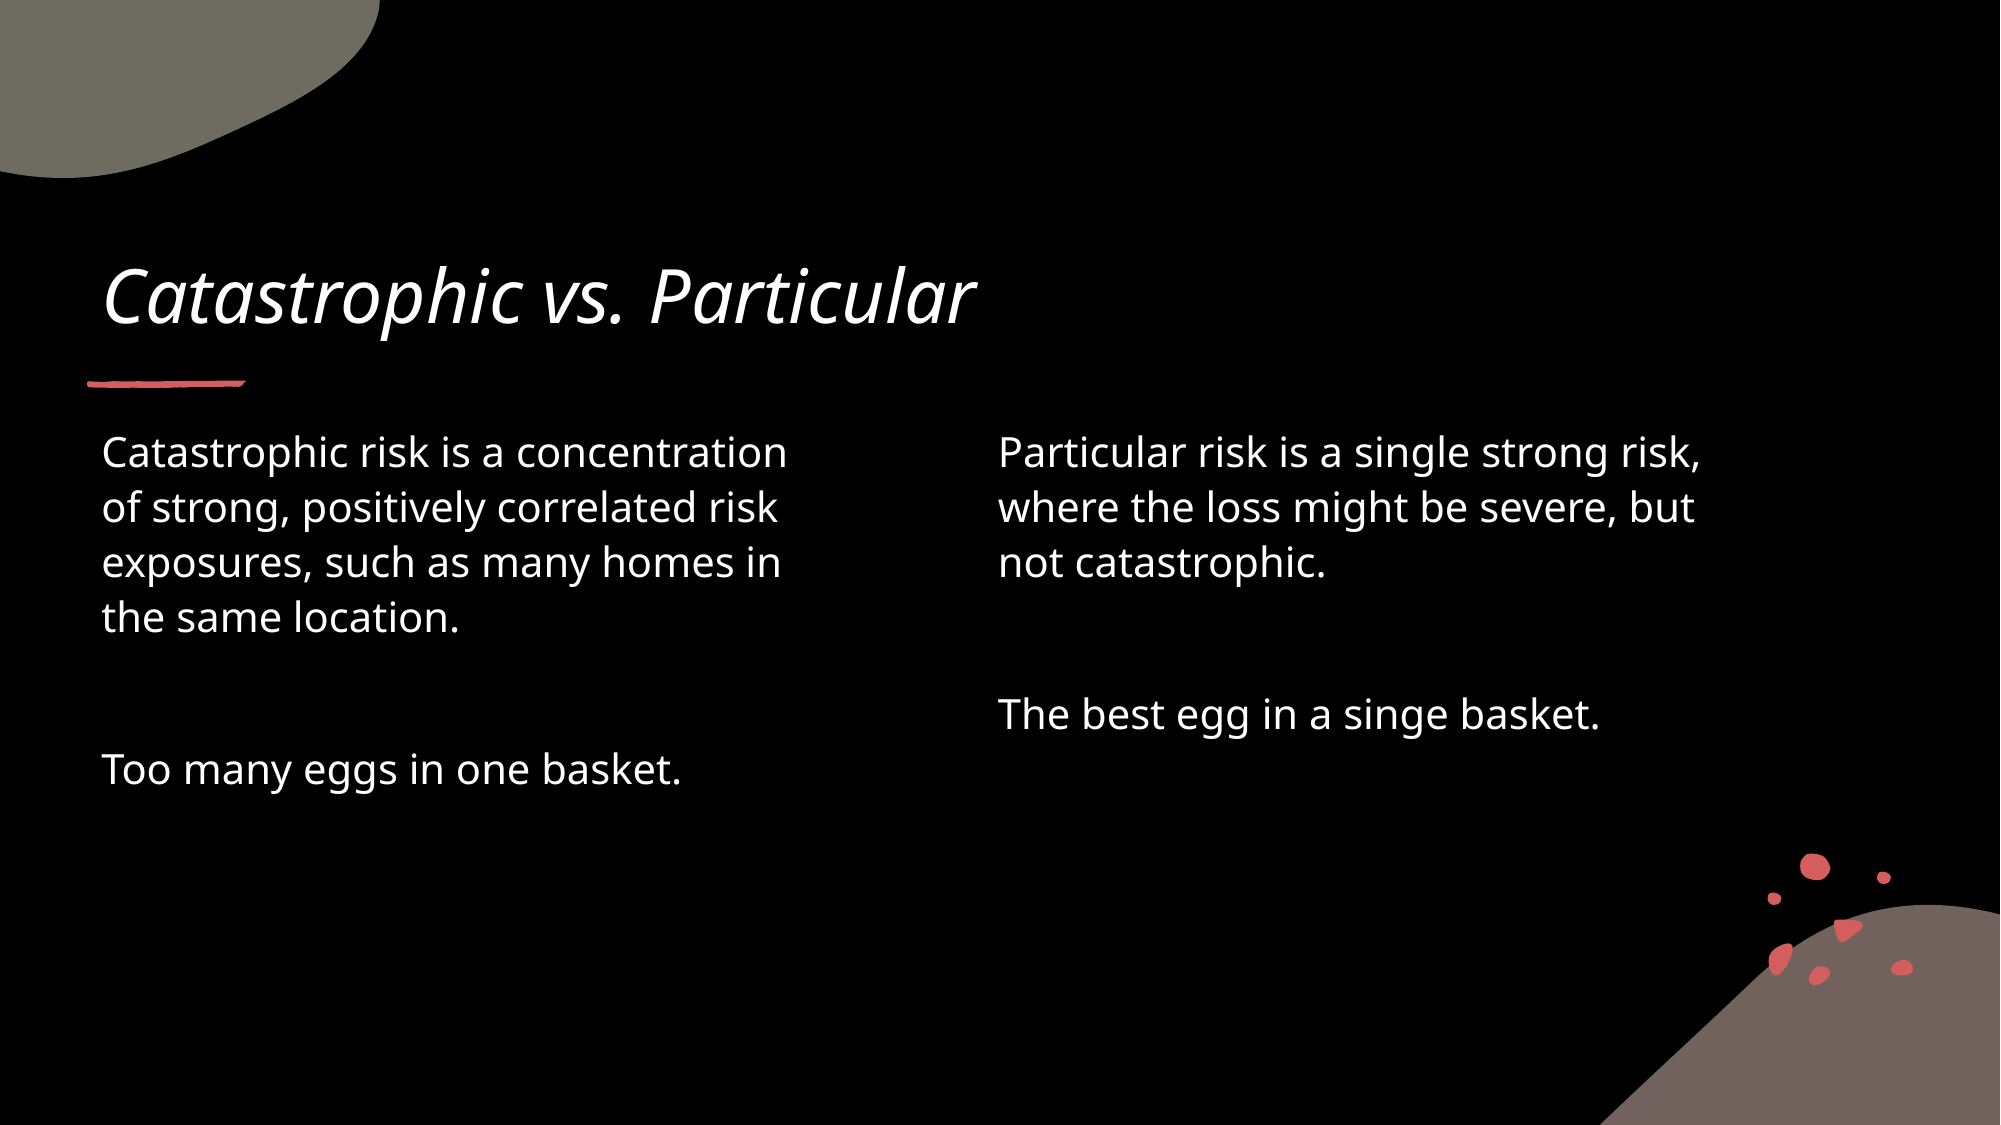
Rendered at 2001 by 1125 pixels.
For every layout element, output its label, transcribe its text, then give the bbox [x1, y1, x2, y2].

list Particular risk is a single strong risk, where the loss might be severe, but not catastrophic. The best egg in a singe basket. [982, 413, 1740, 1014]
list Catastrophic risk is a concentration of strong, positively correlated risk exposures, such as many homes in the same location. Too many eggs in one basket. [86, 413, 849, 1014]
title Catastrophic vs. Particular [86, 129, 1740, 347]
